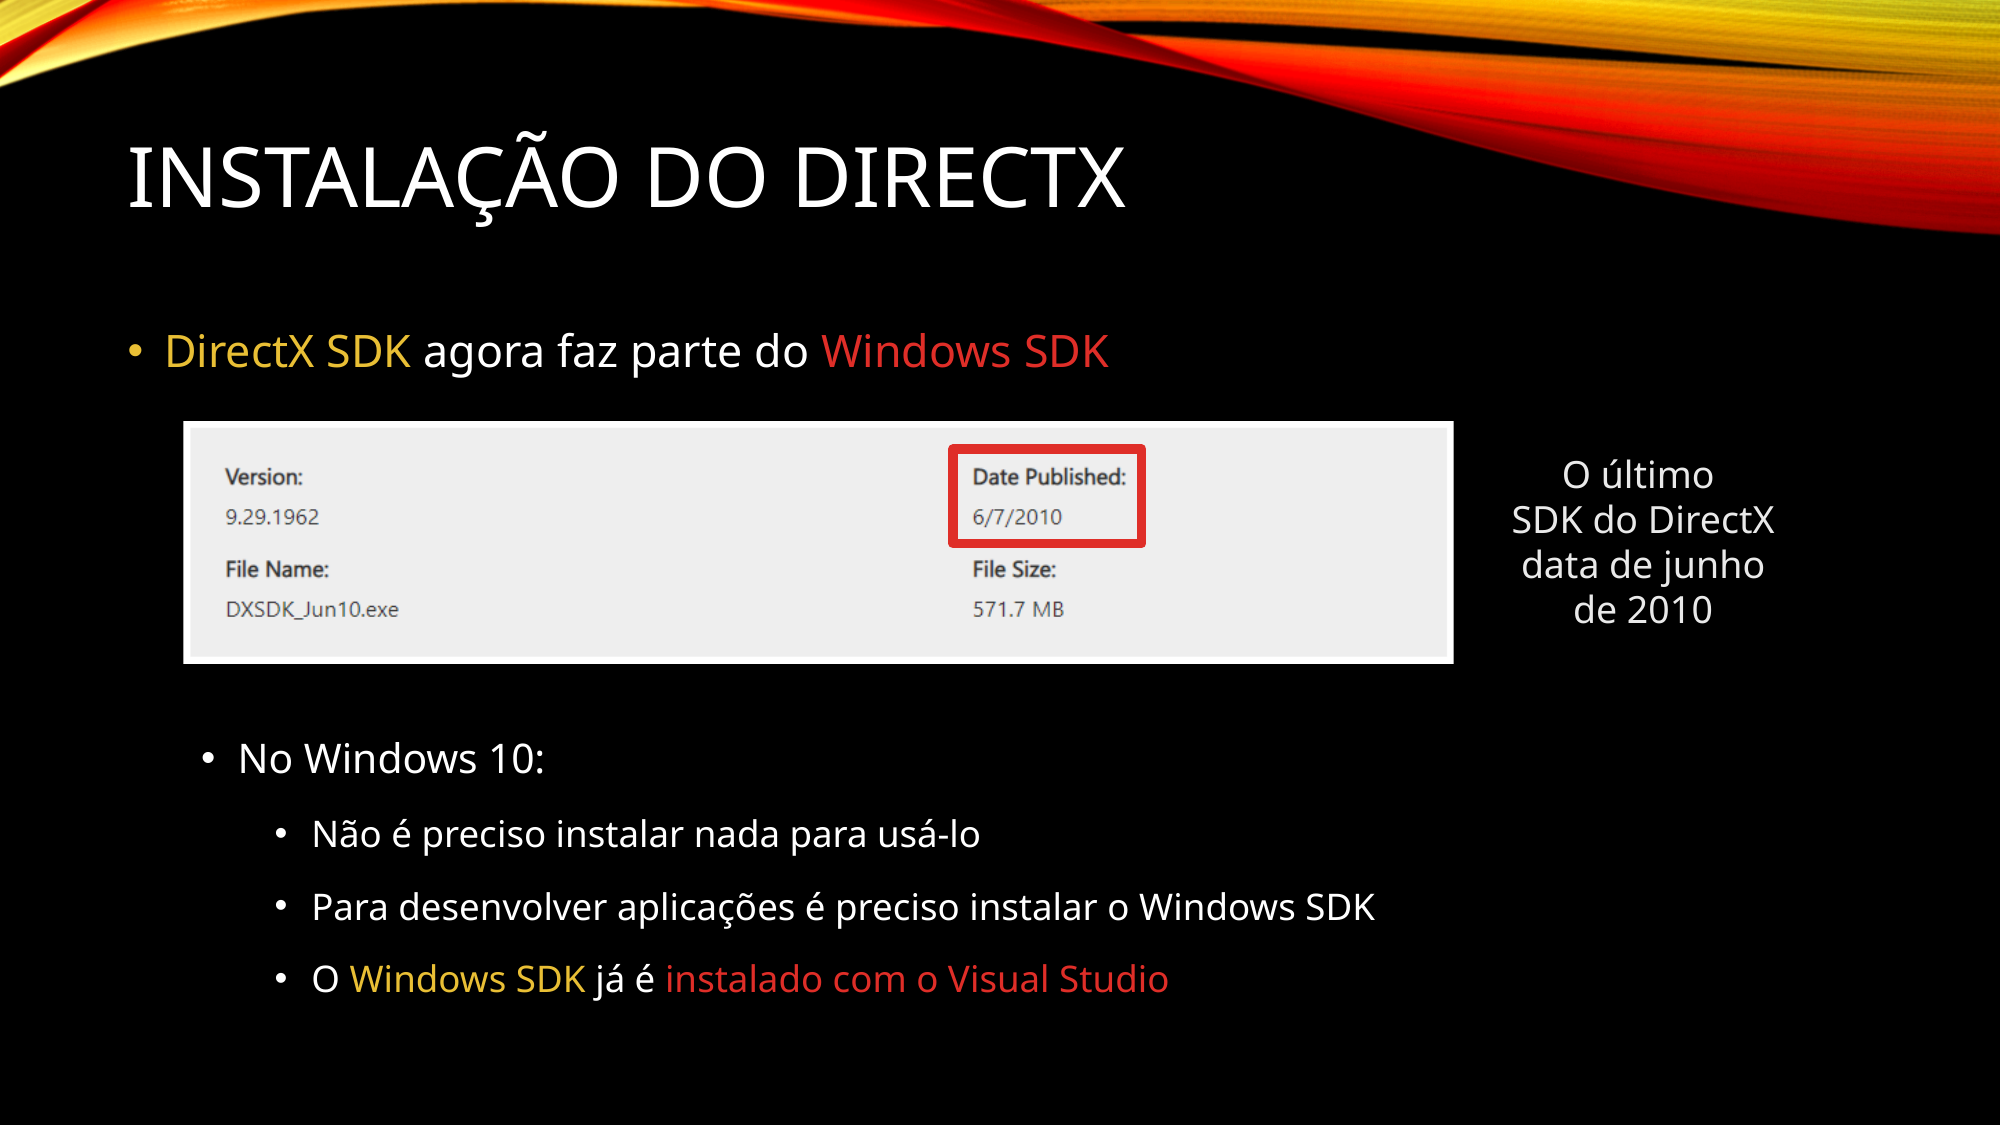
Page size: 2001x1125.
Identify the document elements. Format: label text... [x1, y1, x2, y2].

title Instalação do DirectX [112, 74, 1888, 288]
text_box O último SDK do DirectX data de junho de 2010 [1486, 443, 1801, 639]
picture [183, 420, 1454, 664]
list DirectX SDK agora faz parte do Windows SDK No Windows 10: Não é preciso instalar nada para usá-lo Para desenvolver aplicações é preciso instalar o Windows SDK O Windows SDK já é instalado com o Visual Studio [112, 309, 1888, 1014]
picture [0, 0, 2000, 237]
